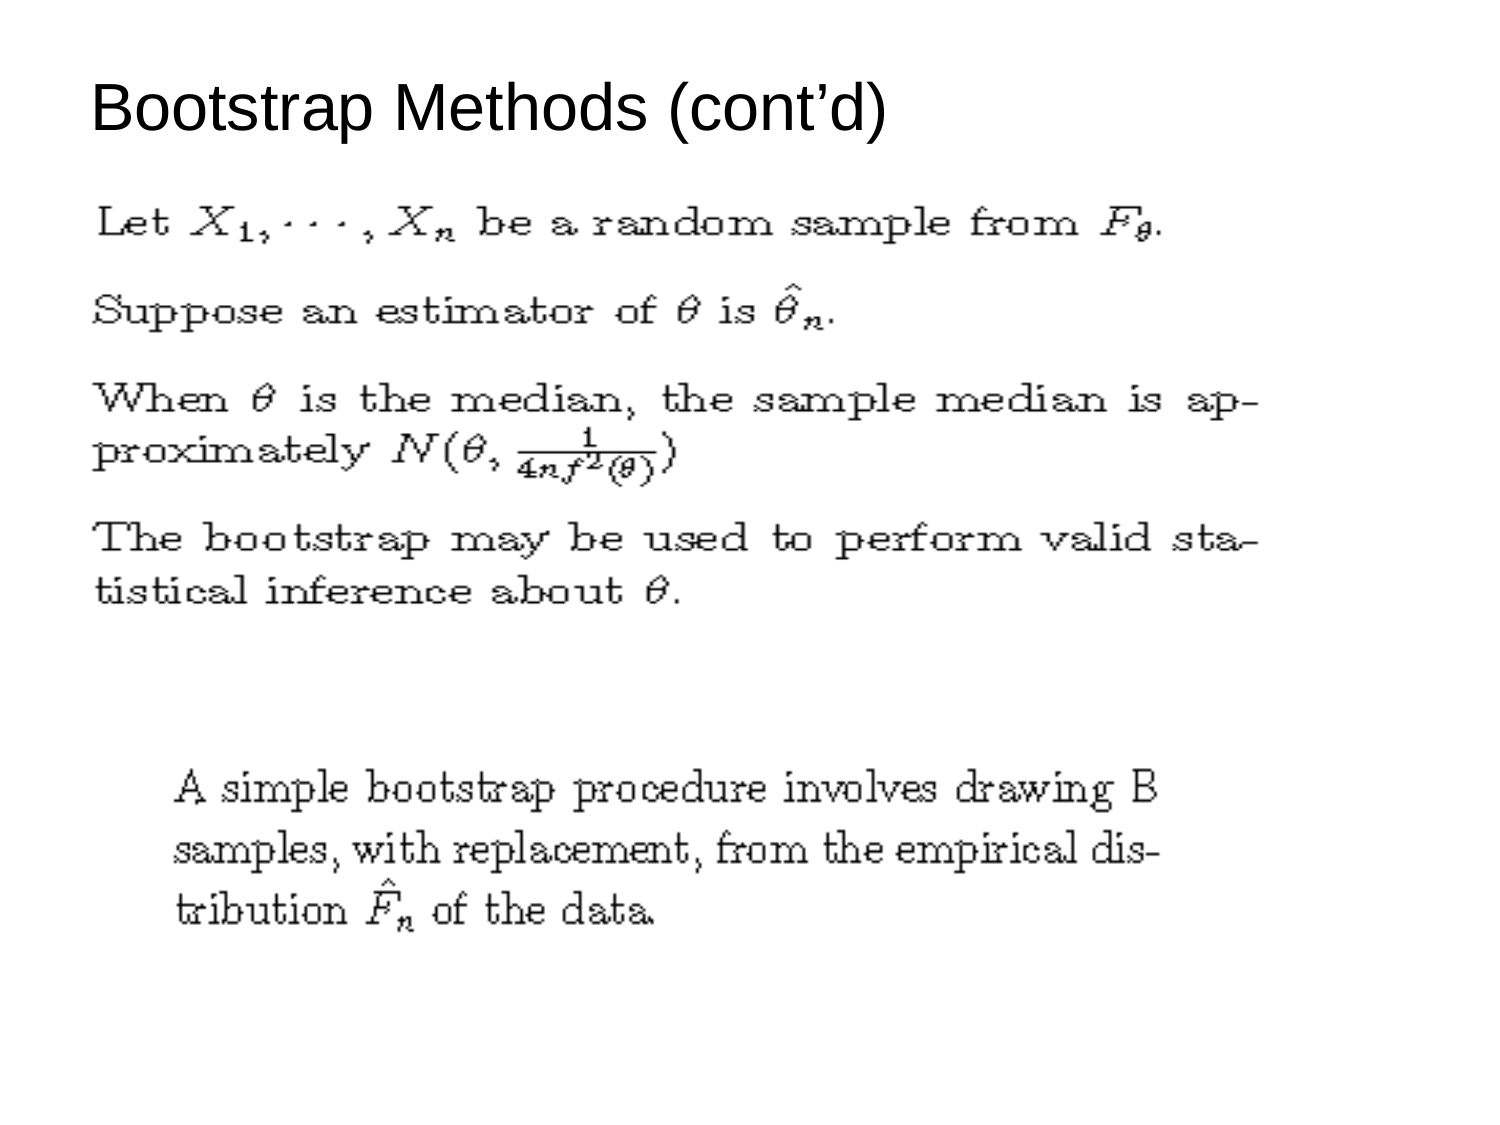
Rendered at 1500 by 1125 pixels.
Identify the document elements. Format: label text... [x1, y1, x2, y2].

picture [87, 762, 1288, 963]
title Bootstrap Methods (cont’d) [74, 44, 1426, 163]
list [37, 187, 1388, 613]
